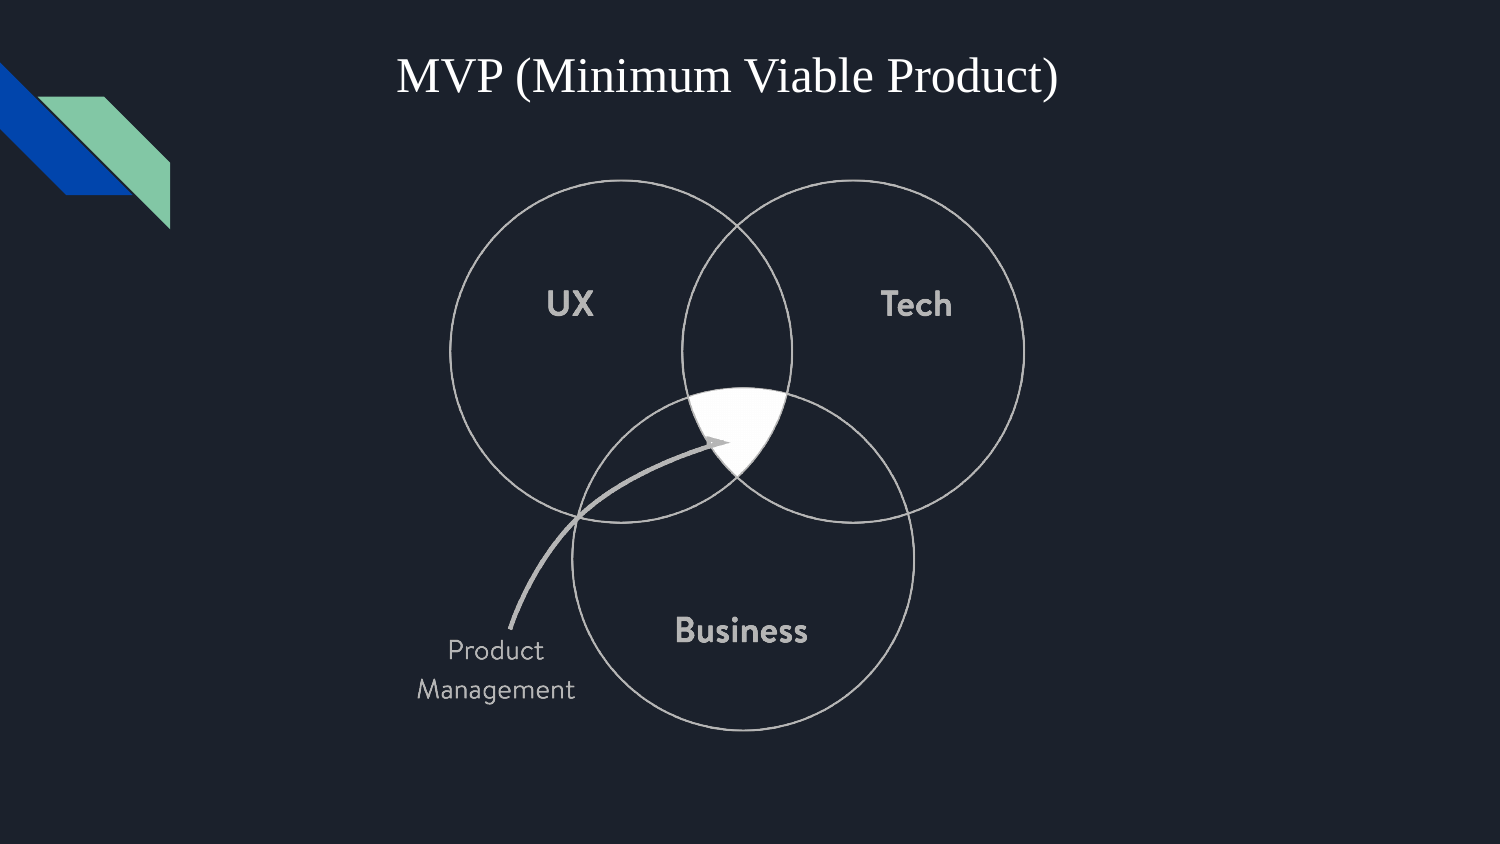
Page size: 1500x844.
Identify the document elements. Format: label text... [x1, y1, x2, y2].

picture [389, 151, 1058, 762]
title MVP (Minimum Viable Product) [150, 27, 1306, 177]
